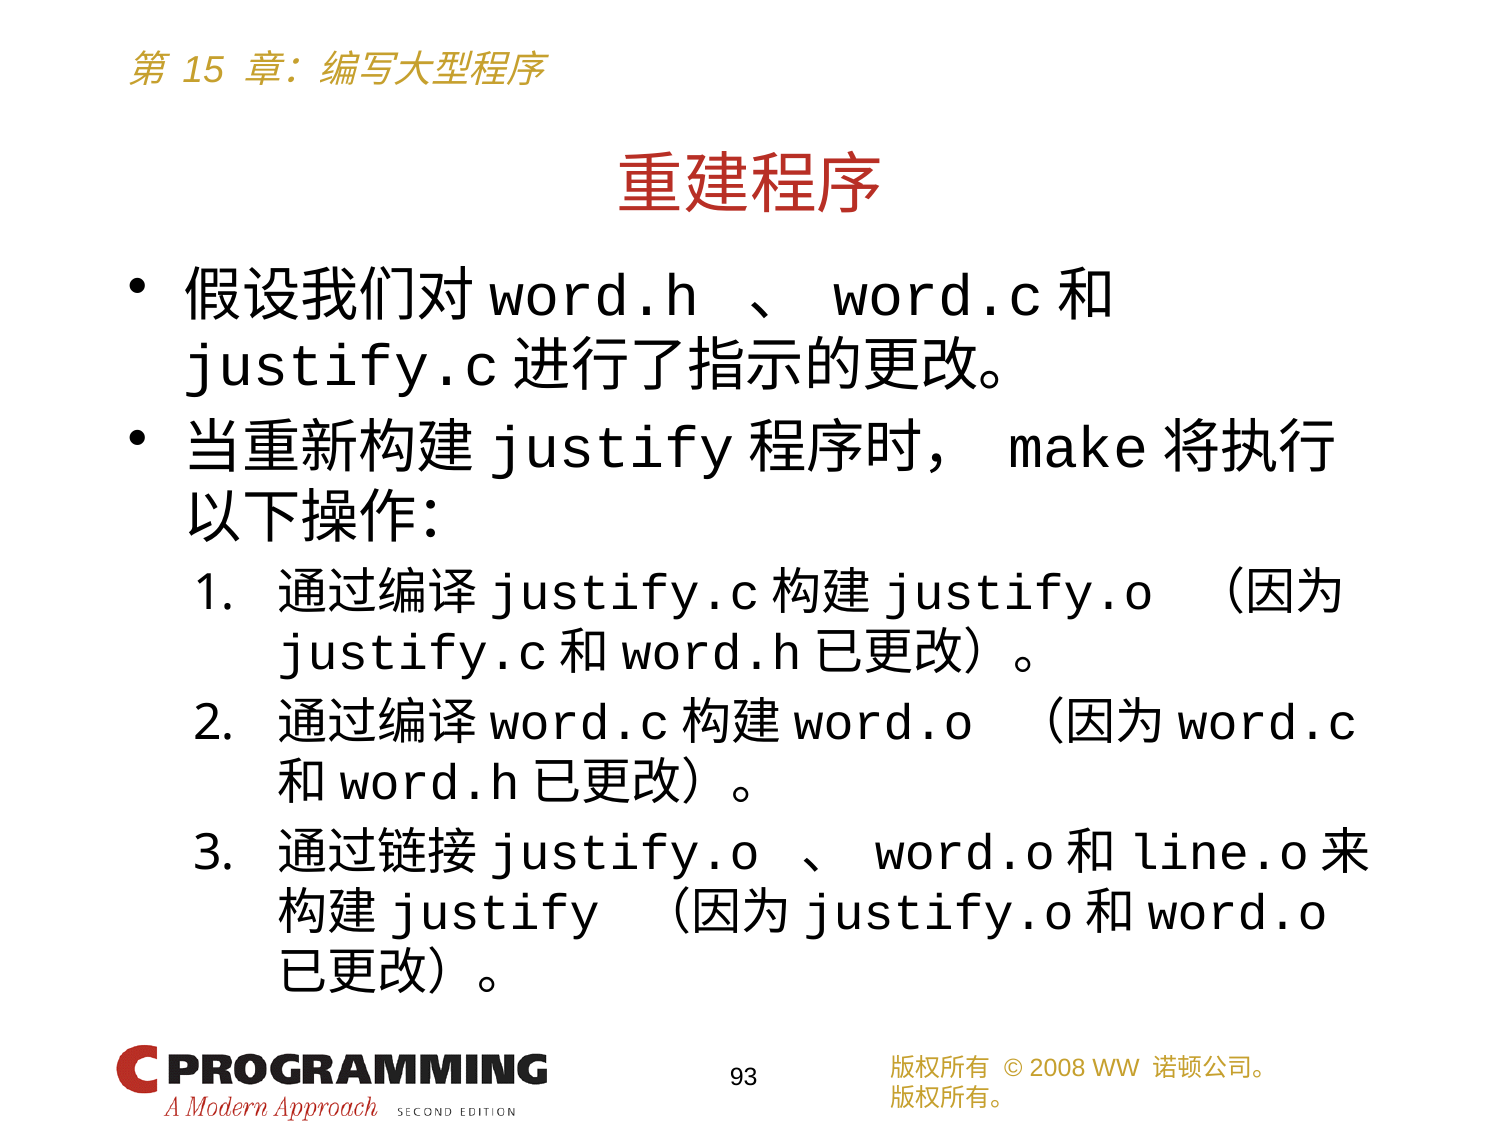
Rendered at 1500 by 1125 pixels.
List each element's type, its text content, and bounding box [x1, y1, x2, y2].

picture [112, 1041, 550, 1123]
footer 版权所有 © 2008 WW 诺顿公司。 版权所有。 [874, 1043, 1388, 1119]
title 重建程序 [112, 125, 1388, 238]
list 假设我们对word.h 、 word.c和justify.c进行了指示的更改。 当重新构建justify程序时， make将执行以下操作： 通过编译justify.c构建justify.o （因为justify.c和word.h已更改）。 通过编译word.c构建word.o （因为word.c和word.h已更改）。 通过链接justify.o 、 word.o和line.o来构建justify （因为justify.o和word.o已更改）。 [112, 249, 1388, 1038]
slide_number 93 [687, 1049, 801, 1101]
